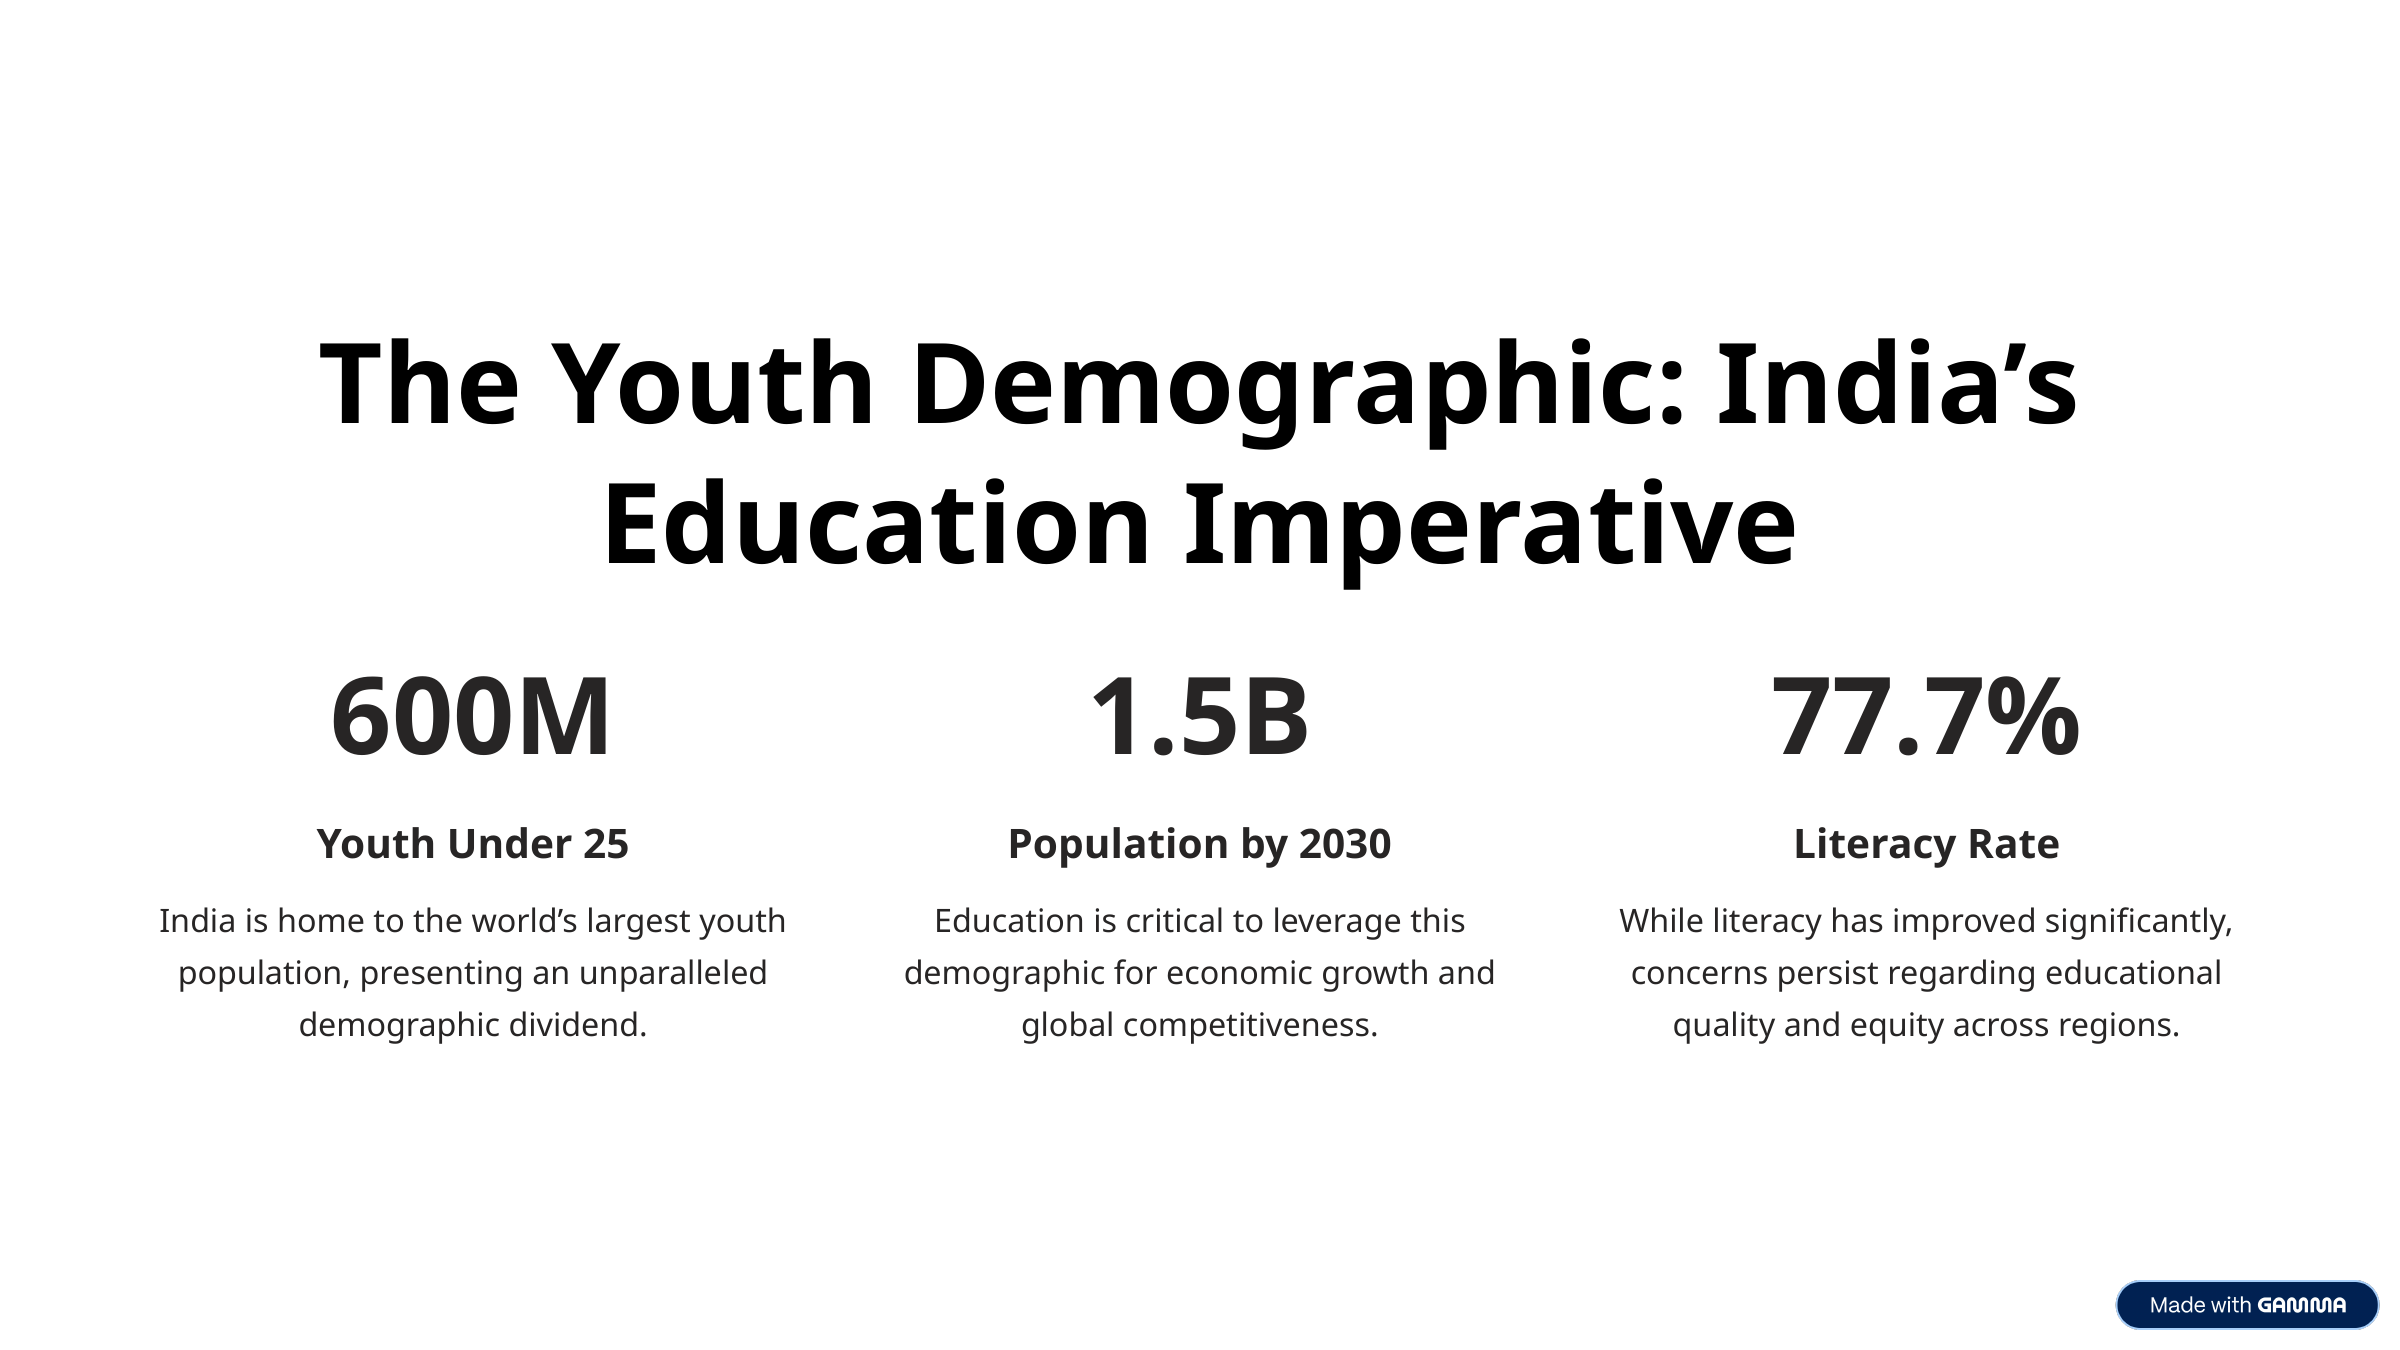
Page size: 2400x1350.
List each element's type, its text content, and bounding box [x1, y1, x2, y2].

text_box Population by 2030 [996, 816, 1404, 868]
text_box Literacy Rate [1723, 816, 2131, 868]
text_box The Youth Demographic: India’s Education Imperative [130, 306, 2270, 588]
picture [2106, 1271, 2389, 1339]
text_box 600M [130, 668, 817, 777]
text_box Education is critical to leverage this demographic for economic growth and global competitiveness. [856, 887, 1543, 1044]
text_box 1.5B [856, 668, 1543, 777]
text_box India is home to the world’s largest youth population, presenting an unparalleled demographic dividend. [130, 887, 817, 1044]
text_box 77.7% [1583, 668, 2270, 777]
text_box Youth Under 25 [269, 816, 677, 868]
text_box While literacy has improved significantly, concerns persist regarding educational quality and equity across regions. [1583, 887, 2270, 1044]
